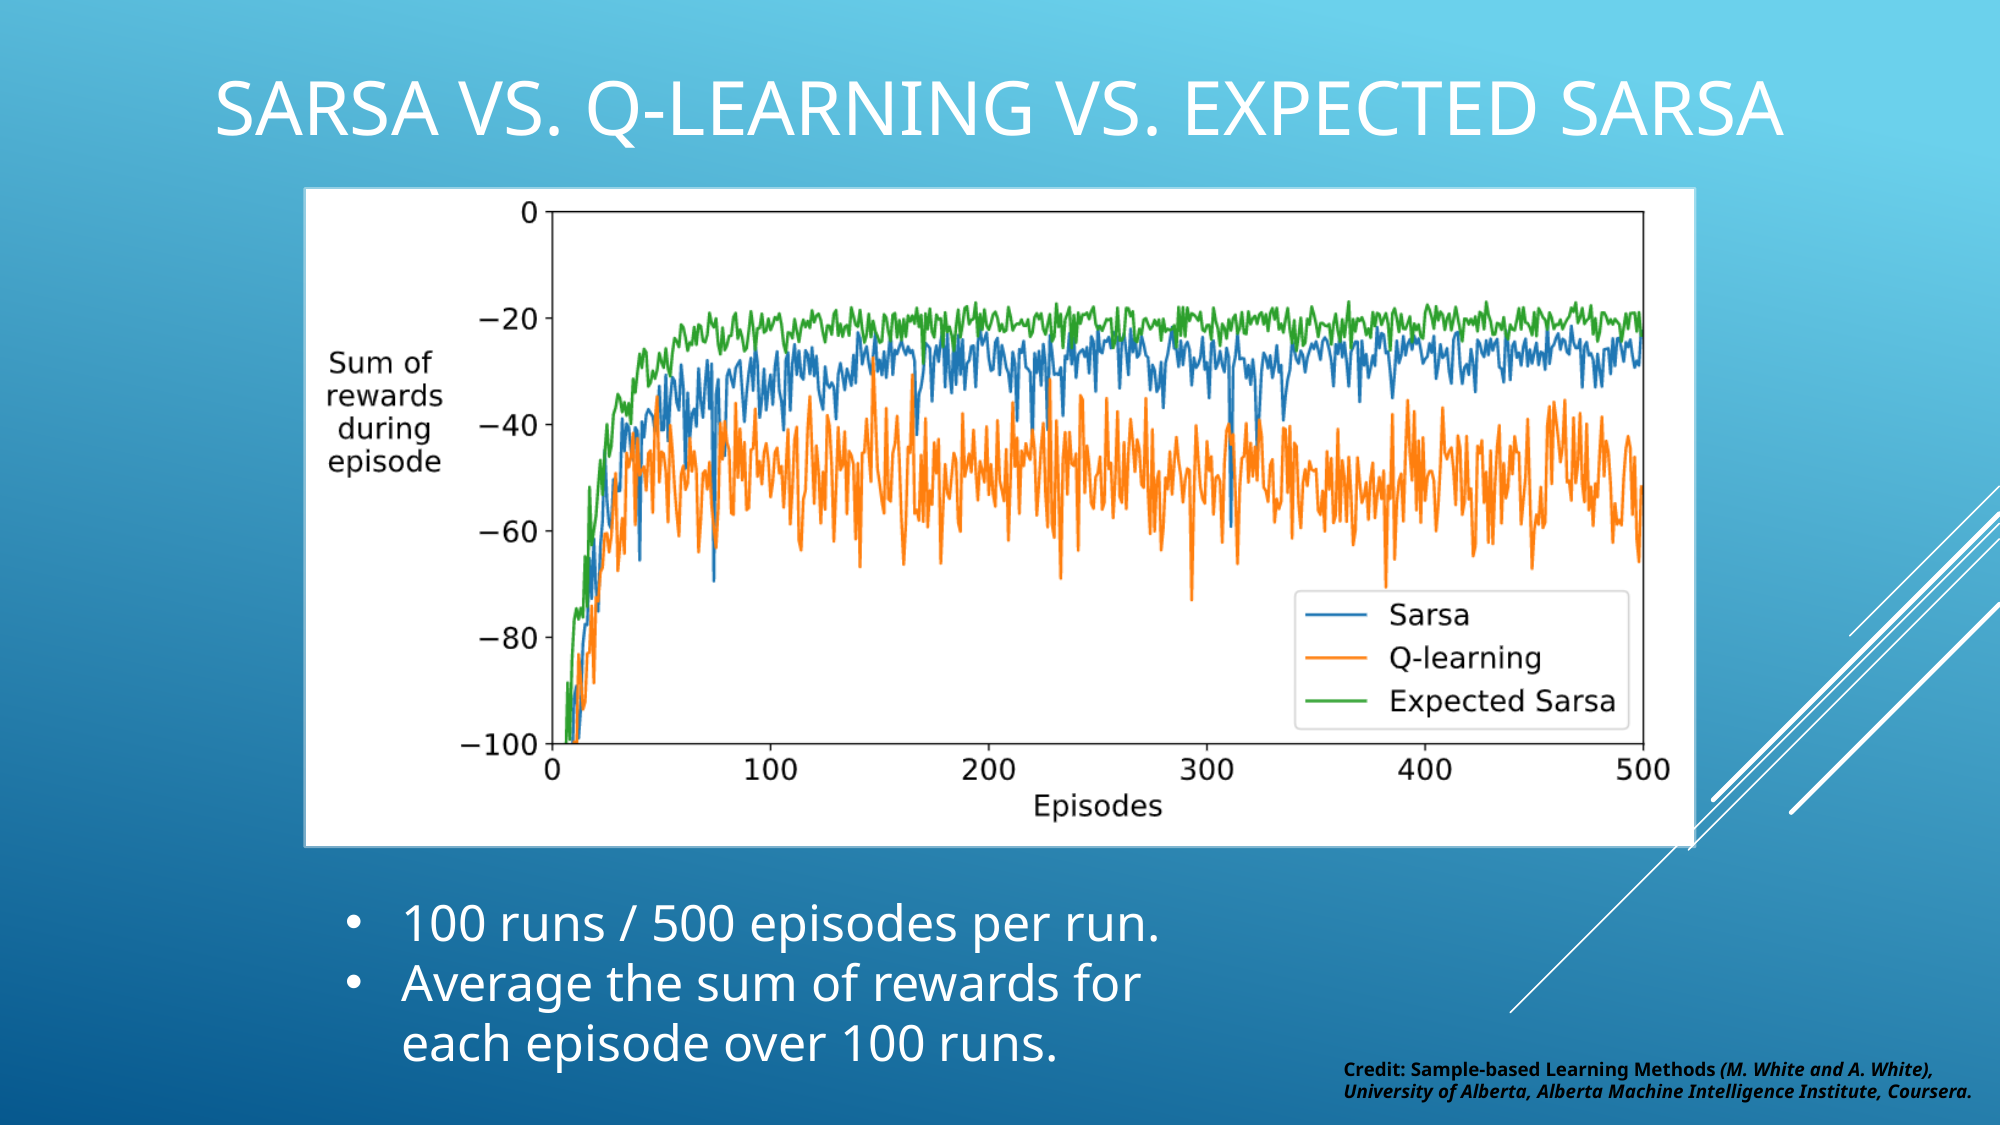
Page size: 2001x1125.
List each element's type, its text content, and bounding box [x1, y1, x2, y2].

picture [305, 189, 1695, 846]
text_box Credit: Sample-based Learning Methods (M. White and A. White), University of Alberta, Alberta Machine Intelligence Institute, Coursera. [1328, 1050, 2000, 1110]
text_box 100 runs / 500 episodes per run. Average the sum of rewards for each episode over 100 runs. [330, 883, 1212, 1079]
title SARSA vs. Q-Learning vs. Expected SARSA [182, 47, 1818, 159]
